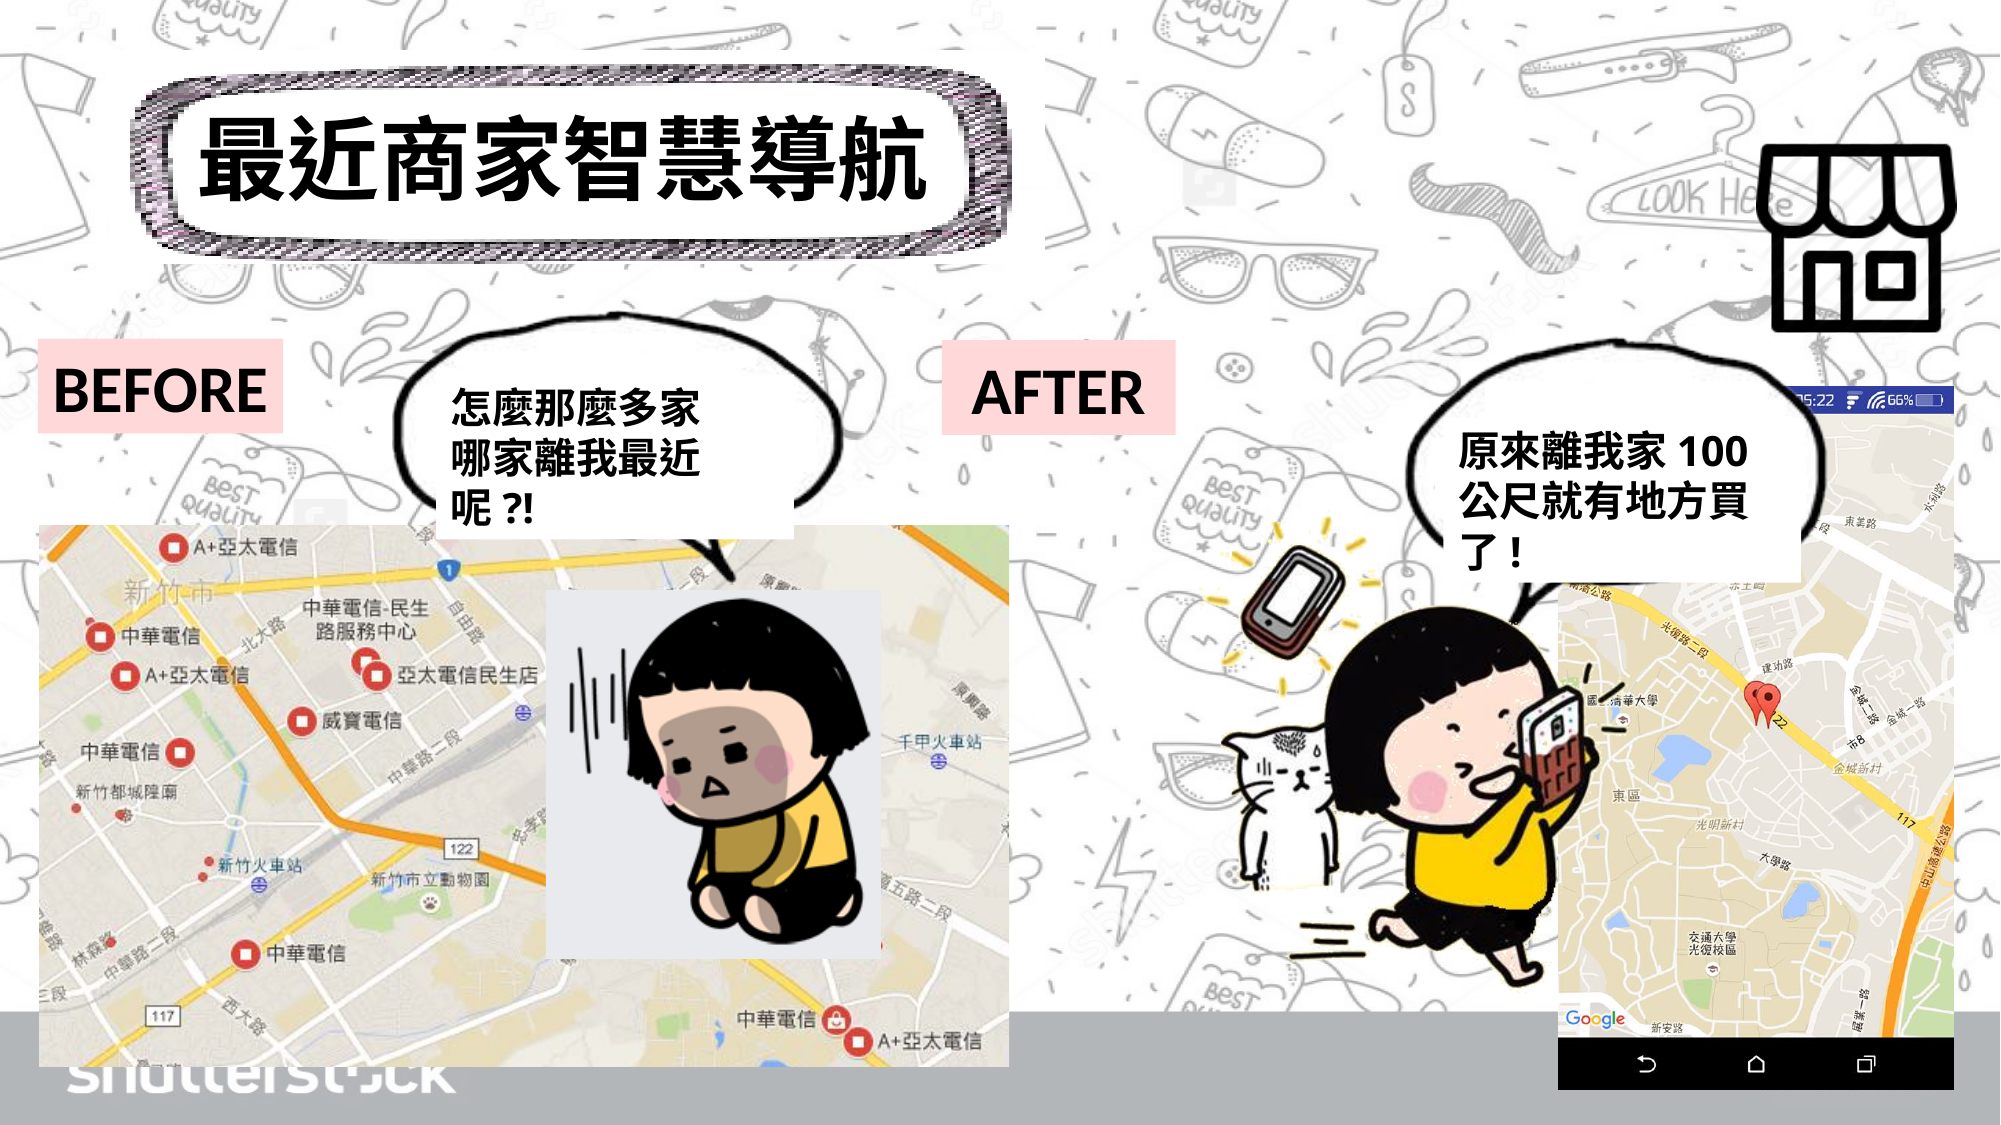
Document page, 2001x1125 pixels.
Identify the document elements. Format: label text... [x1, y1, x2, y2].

picture [1177, 386, 1954, 1090]
text_box BEFORE [37, 338, 284, 434]
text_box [109, 50, 1045, 264]
title 最近商家智慧導航 [181, 55, 1907, 274]
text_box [1352, 318, 1882, 652]
picture [39, 525, 1010, 1067]
picture [1756, 138, 1957, 339]
text_box AFTER [941, 340, 1176, 435]
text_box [392, 310, 847, 585]
